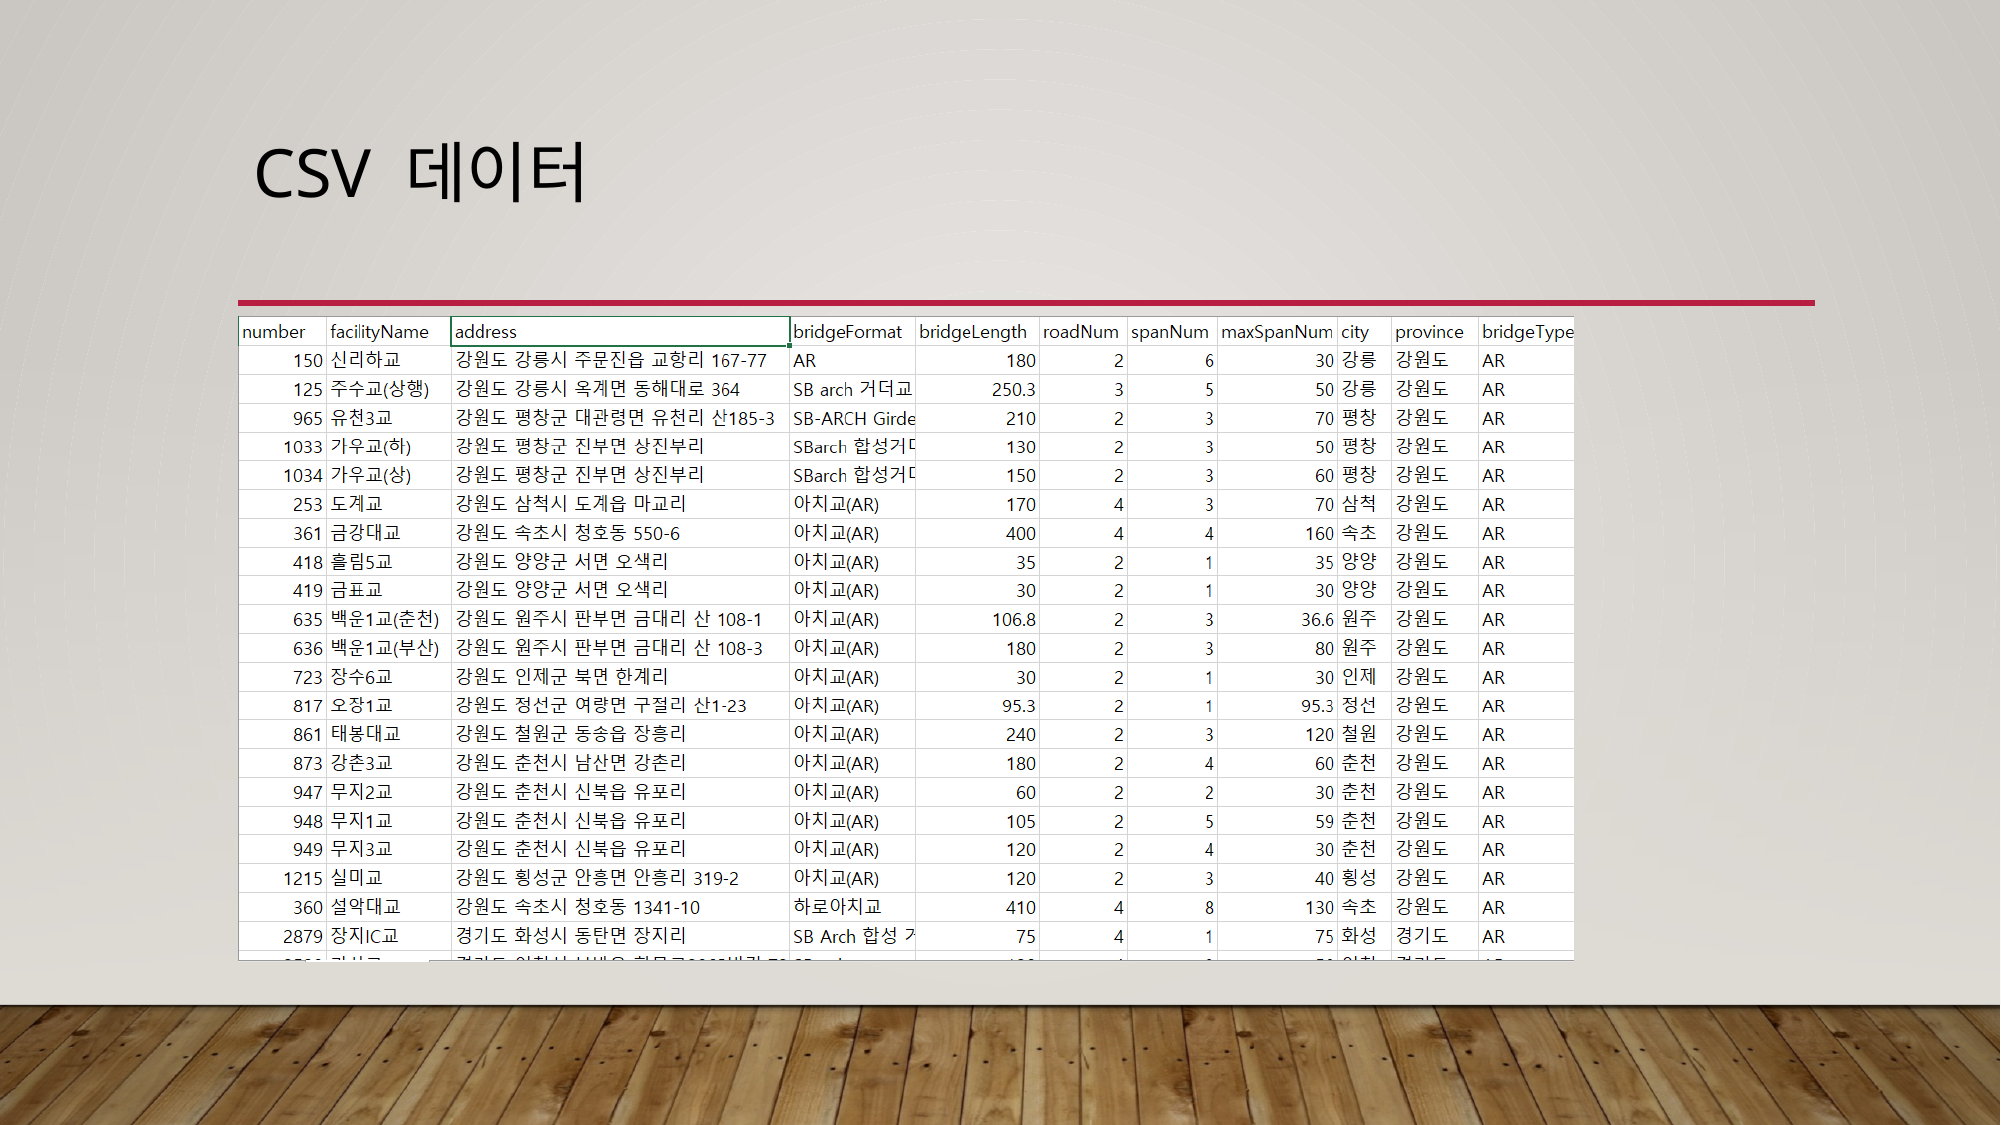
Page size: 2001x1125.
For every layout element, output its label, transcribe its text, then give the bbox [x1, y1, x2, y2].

picture [0, 1005, 2000, 1125]
title CSV 데이터 [238, 131, 1814, 305]
picture [237, 316, 1575, 963]
